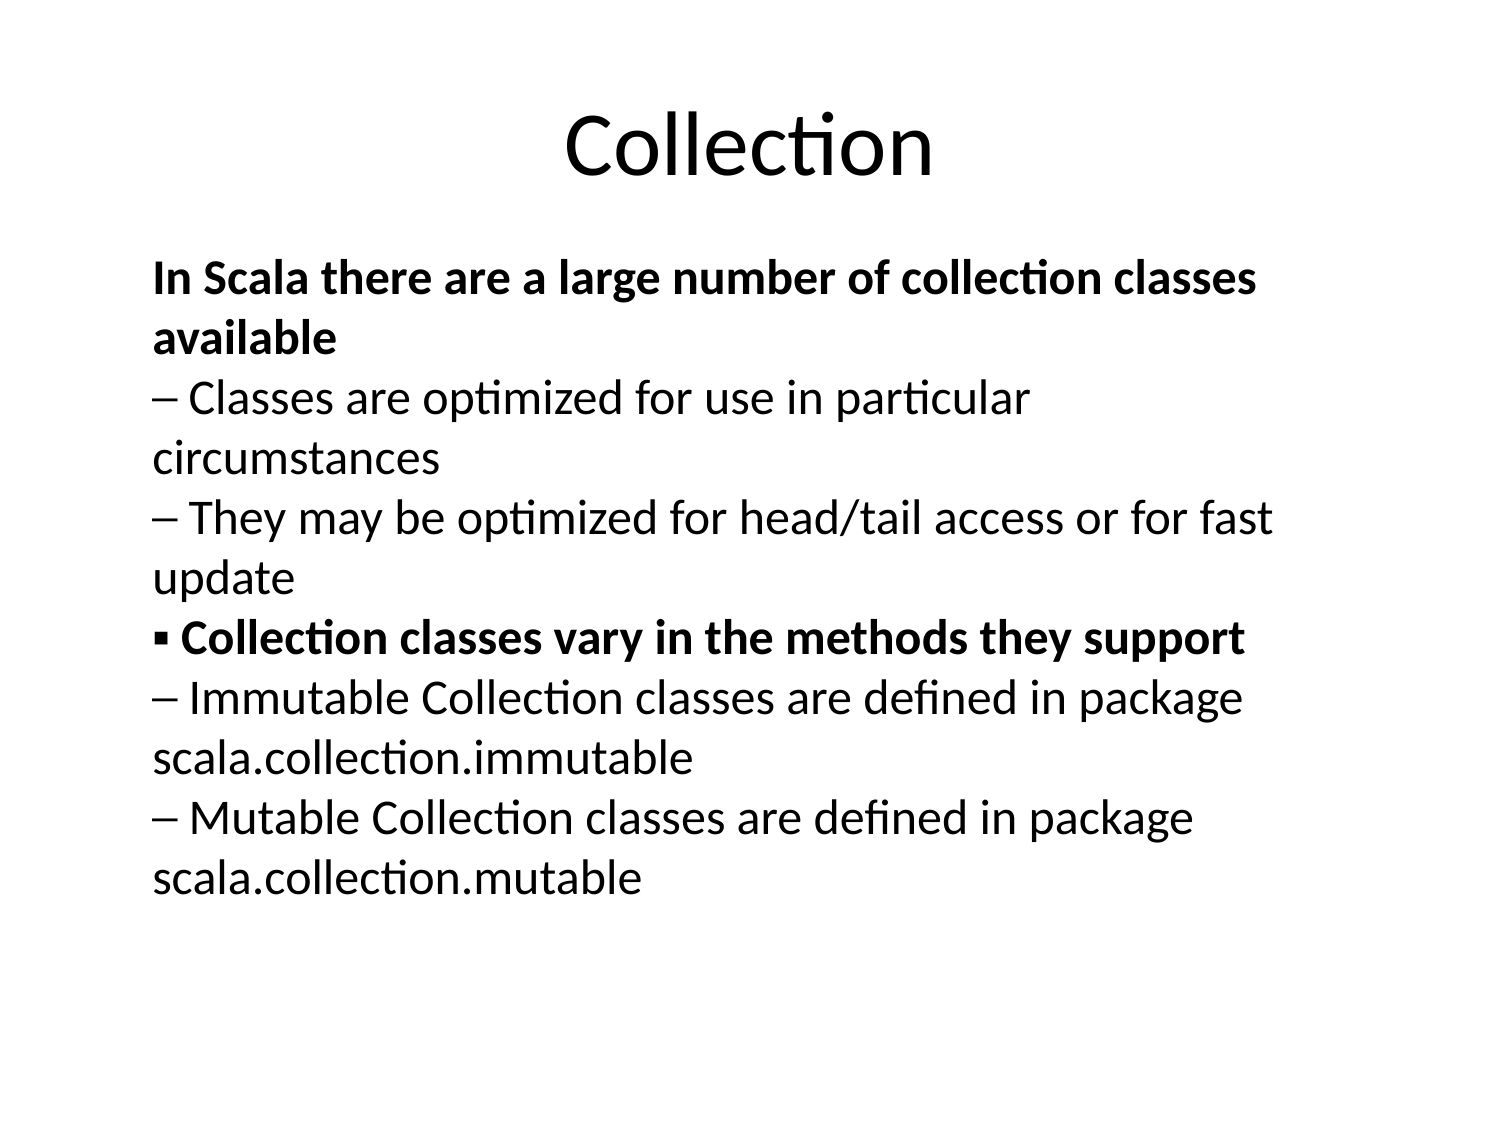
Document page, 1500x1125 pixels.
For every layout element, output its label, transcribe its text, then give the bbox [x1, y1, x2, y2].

text_box In Scala there are a large number of collection classes available ─ Classes are optimized for use in particular circumstances ─ They may be optimized for head/tail access or for fast update ▪ Collection classes vary in the methods they support ─ Immutable Collection classes are defined in package scala.collection.immutable ─ Mutable Collection classes are defined in package scala.collection.mutable [137, 236, 1300, 912]
title Collection [75, 45, 1425, 233]
